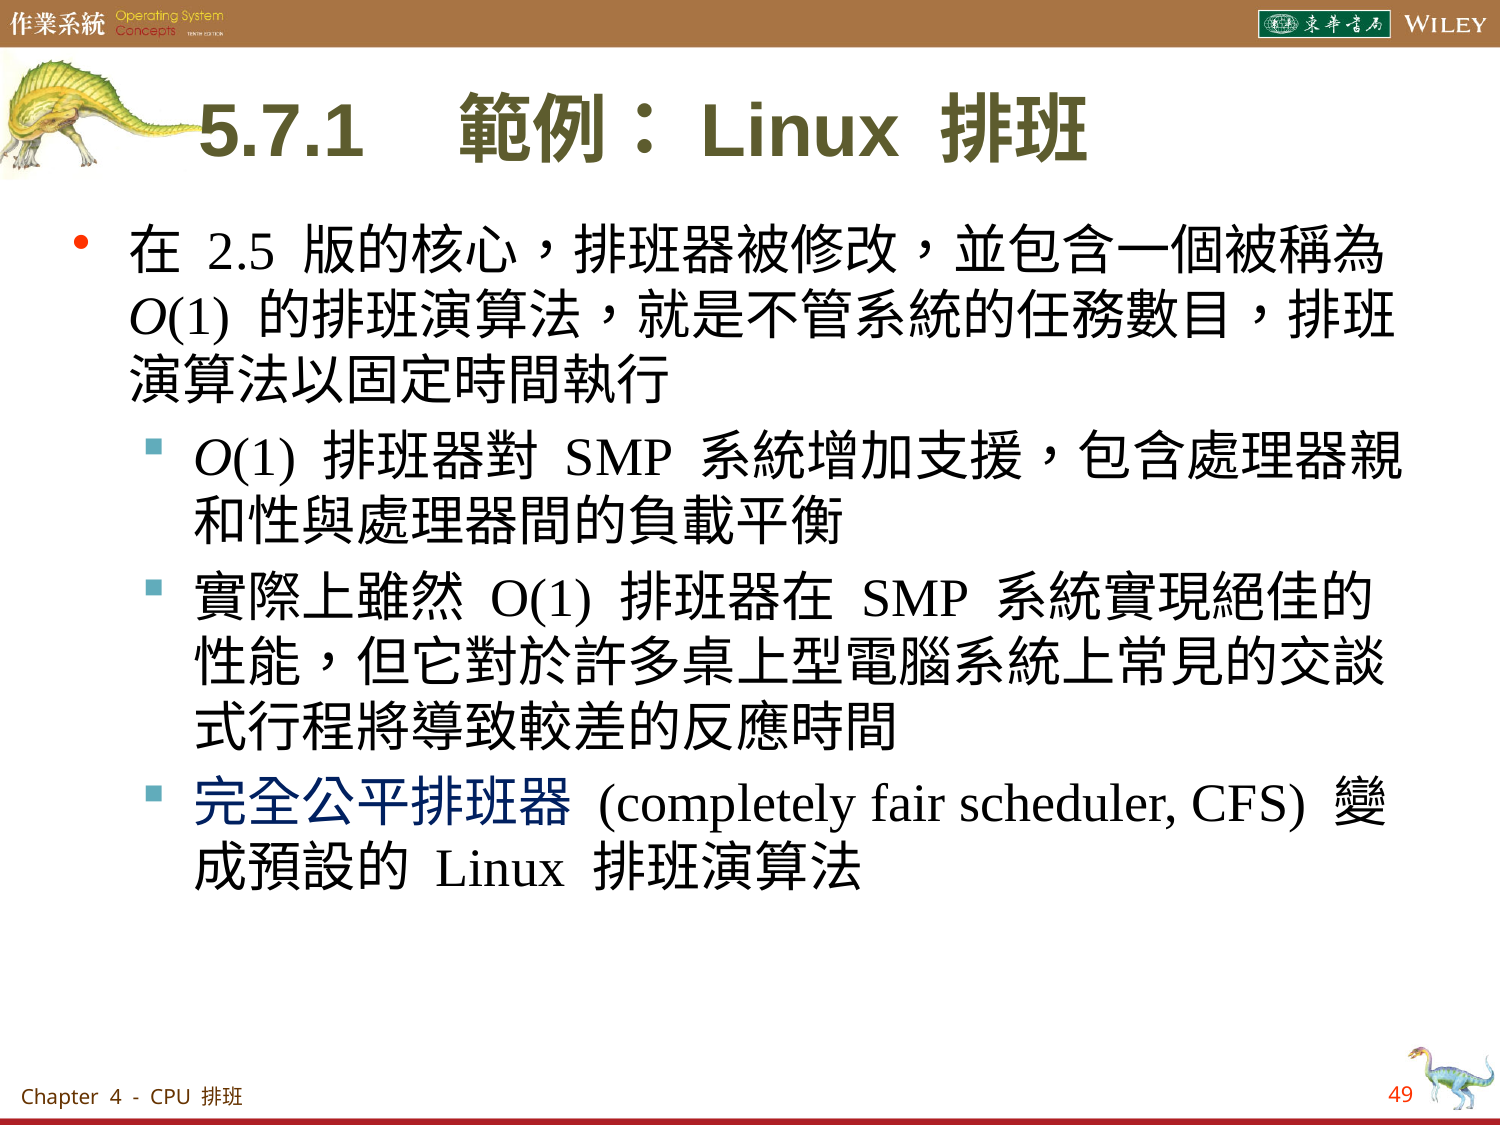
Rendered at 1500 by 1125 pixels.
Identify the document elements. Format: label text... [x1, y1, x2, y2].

footer Chapter 4 - CPU 排班 [5, 1076, 850, 1118]
picture [0, 0, 1500, 1125]
list 在 2.5 版的核心，排班器被修改，並包含一個被稱為 O(1) 的排班演算法，就是不管系統的任務數目，排班演算法以固定時間執行 O(1) 排班器對 SMP 系統增加支援，包含處理器親和性與處理器間的負載平衡 實際上雖然 O(1) 排班器在 SMP 系統實現絕佳的性能，但它對於許多桌上型電腦系統上常見的交談式行程將導致較差的反應時間 完全公平排班器 (completely fair scheduler, CFS) 變成預設的 Linux 排班演算法 [57, 208, 1437, 1047]
title 5.7.1 範例：Linux 排班 [183, 66, 1439, 186]
slide_number 49 [1340, 1076, 1429, 1118]
